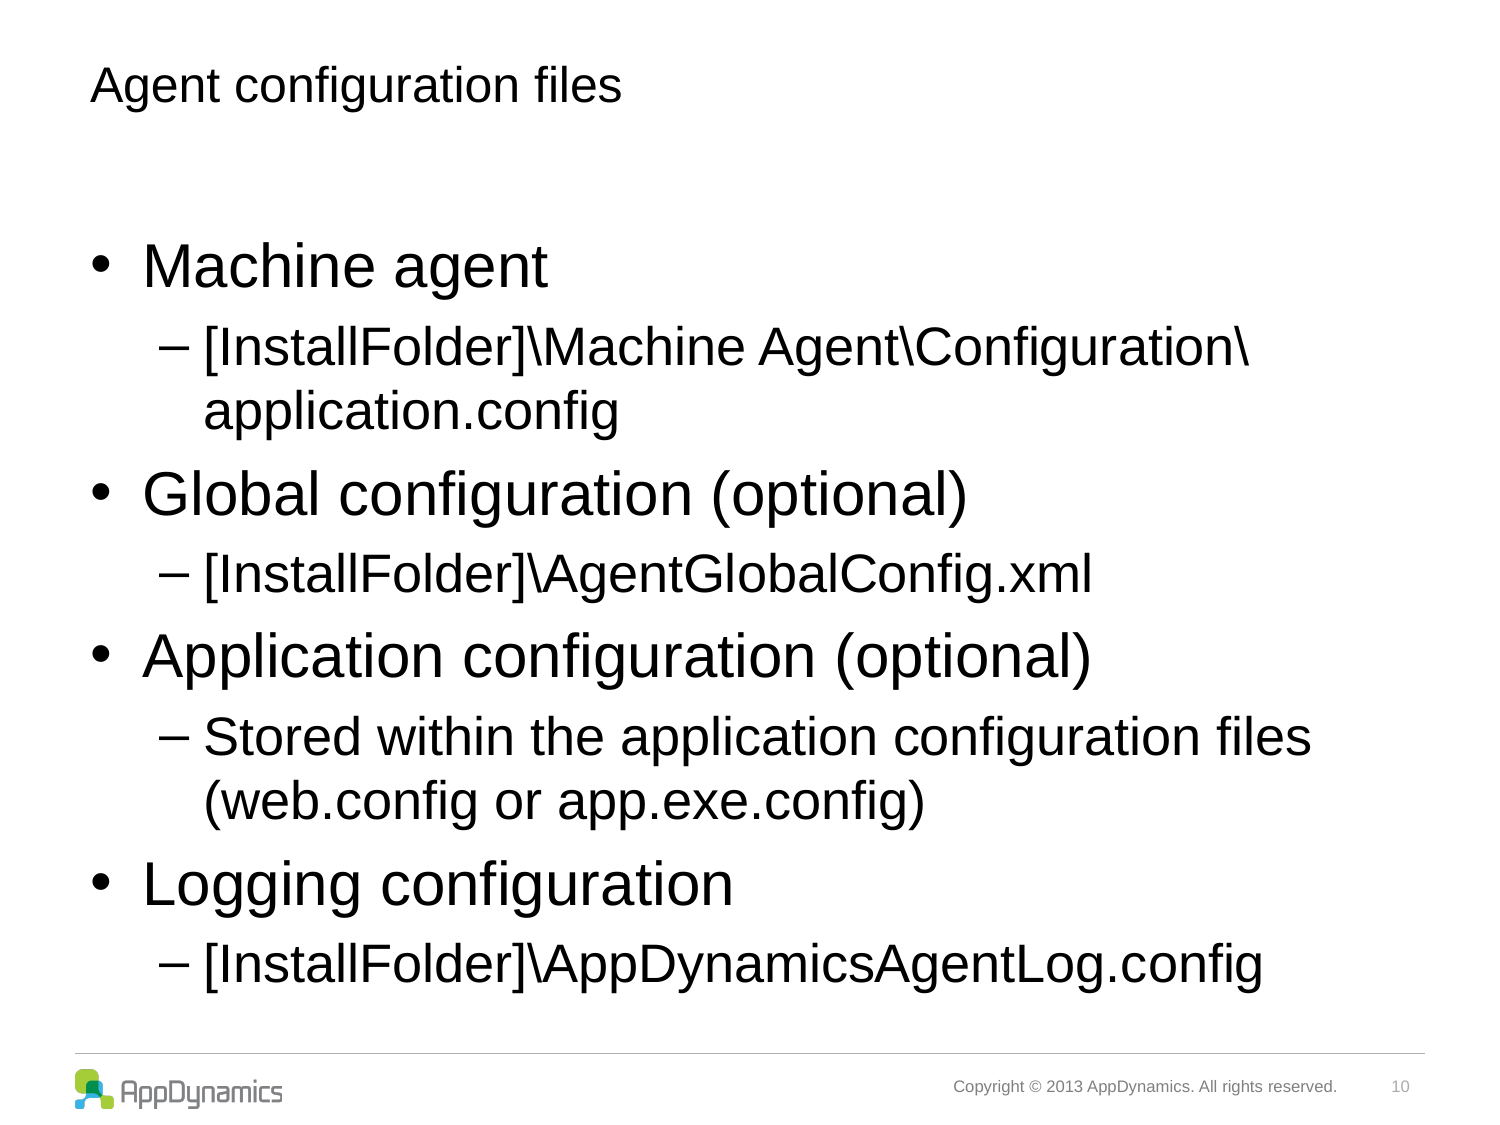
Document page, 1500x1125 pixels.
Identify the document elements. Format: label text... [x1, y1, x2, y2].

slide_number 10 [1363, 1069, 1425, 1103]
list Machine agent [InstallFolder]\Machine Agent\Configuration\application.config Global configuration (optional) [InstallFolder]\AgentGlobalConfig.xml Application configuration (optional) Stored within the application configuration files (web.config or app.exe.config) Logging configuration [InstallFolder]\AppDynamicsAgentLog.config [75, 218, 1425, 1005]
title Agent configuration files [75, 45, 1425, 184]
